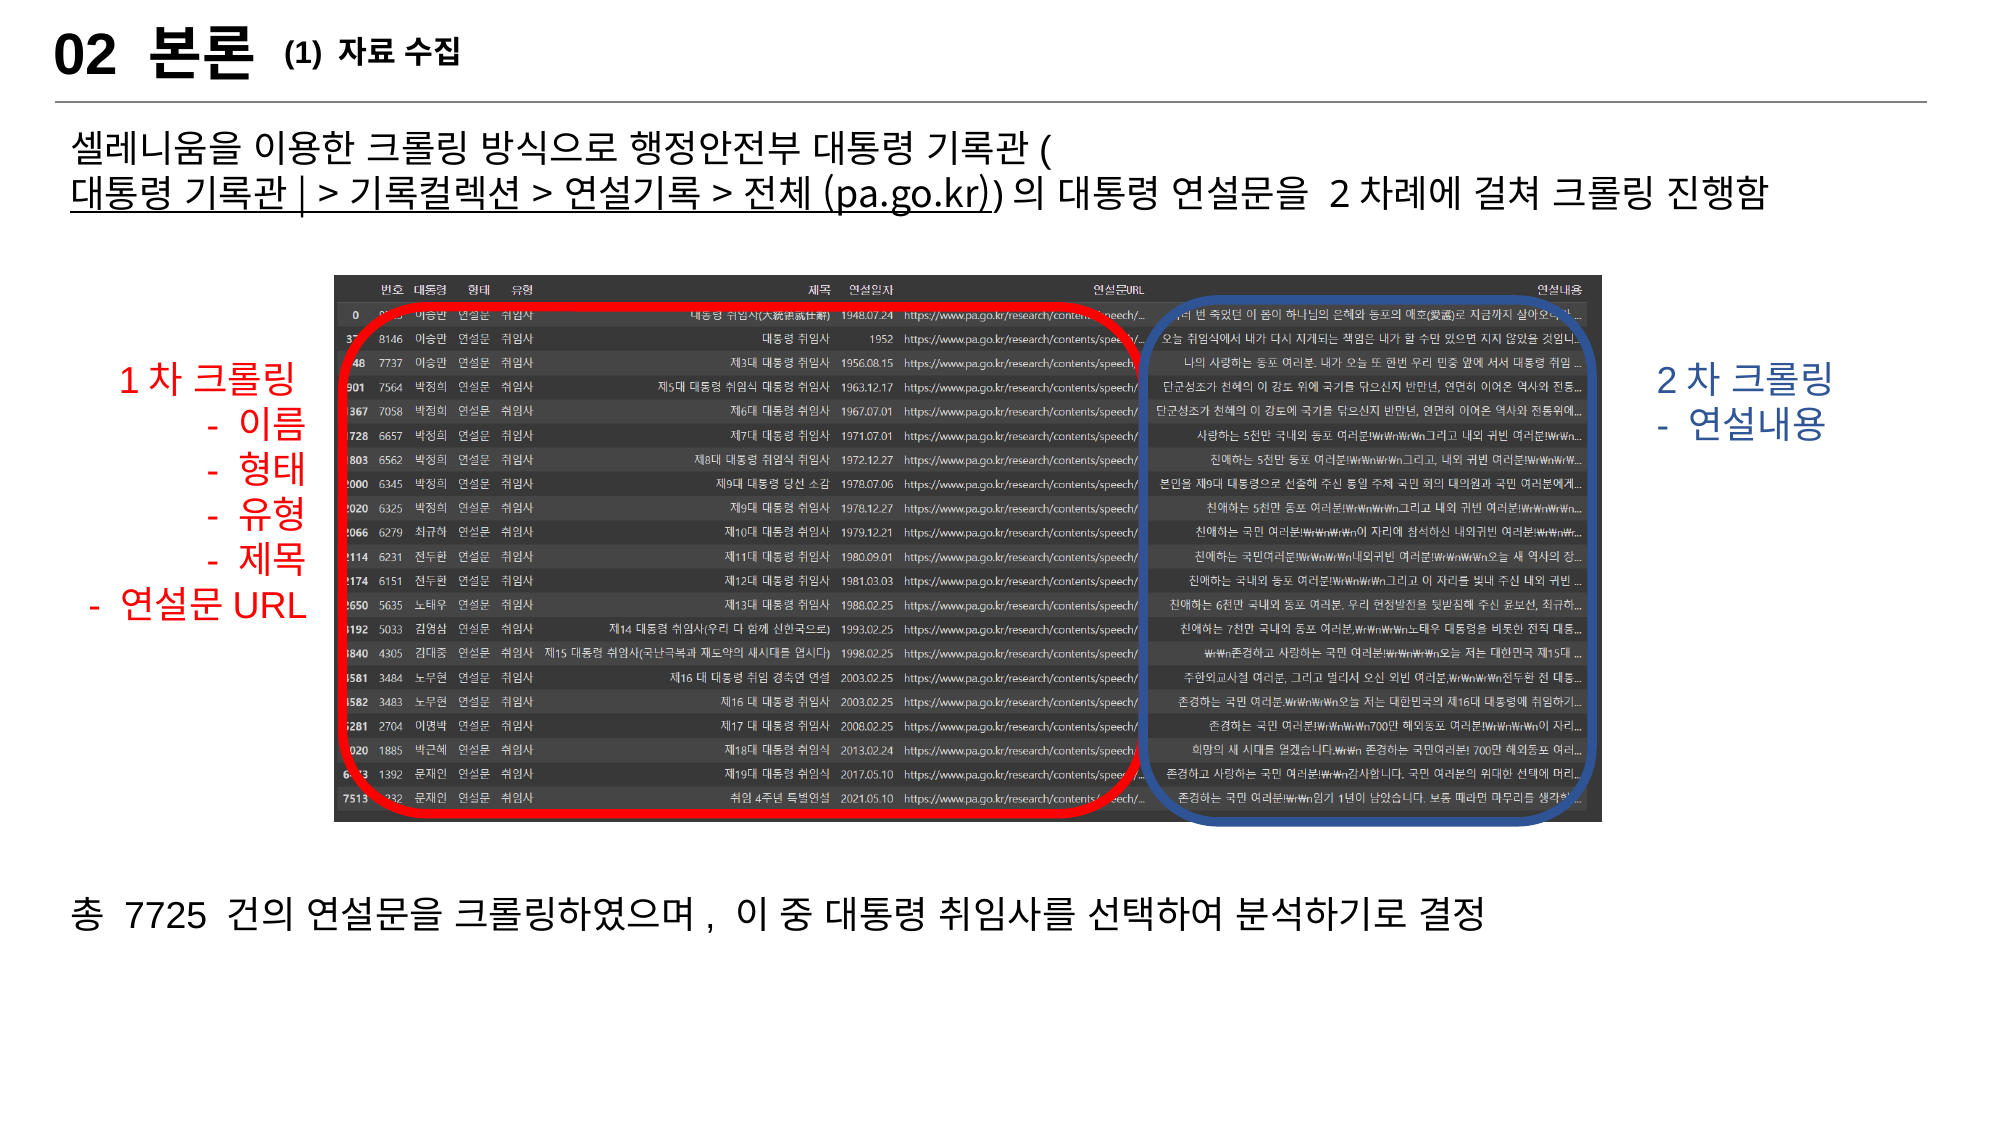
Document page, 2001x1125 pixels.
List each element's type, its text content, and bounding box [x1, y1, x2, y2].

text_box 셀레니움을 이용한 크롤링 방식으로 행정안전부 대통령 기록관(대통령 기록관 | > 기록컬렉션 > 연설기록 > 전체 (pa.go.kr))의 대통령 연설문을 2차례에 걸쳐 크롤링 진행함 [55, 117, 1952, 232]
text_box 2차 크롤링 - 연설내용 [1641, 349, 1856, 454]
picture [334, 275, 1602, 823]
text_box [38, 8, 1928, 102]
text_box 1차 크롤링 - 이름 - 형태 - 유형 - 제목 - 연설문URL [28, 349, 323, 634]
text_box 총 7725 건의 연설문을 크롤링하였으며, 이 중 대통령 취임사를 선택하여 분석하기로 결정 [55, 884, 1952, 944]
